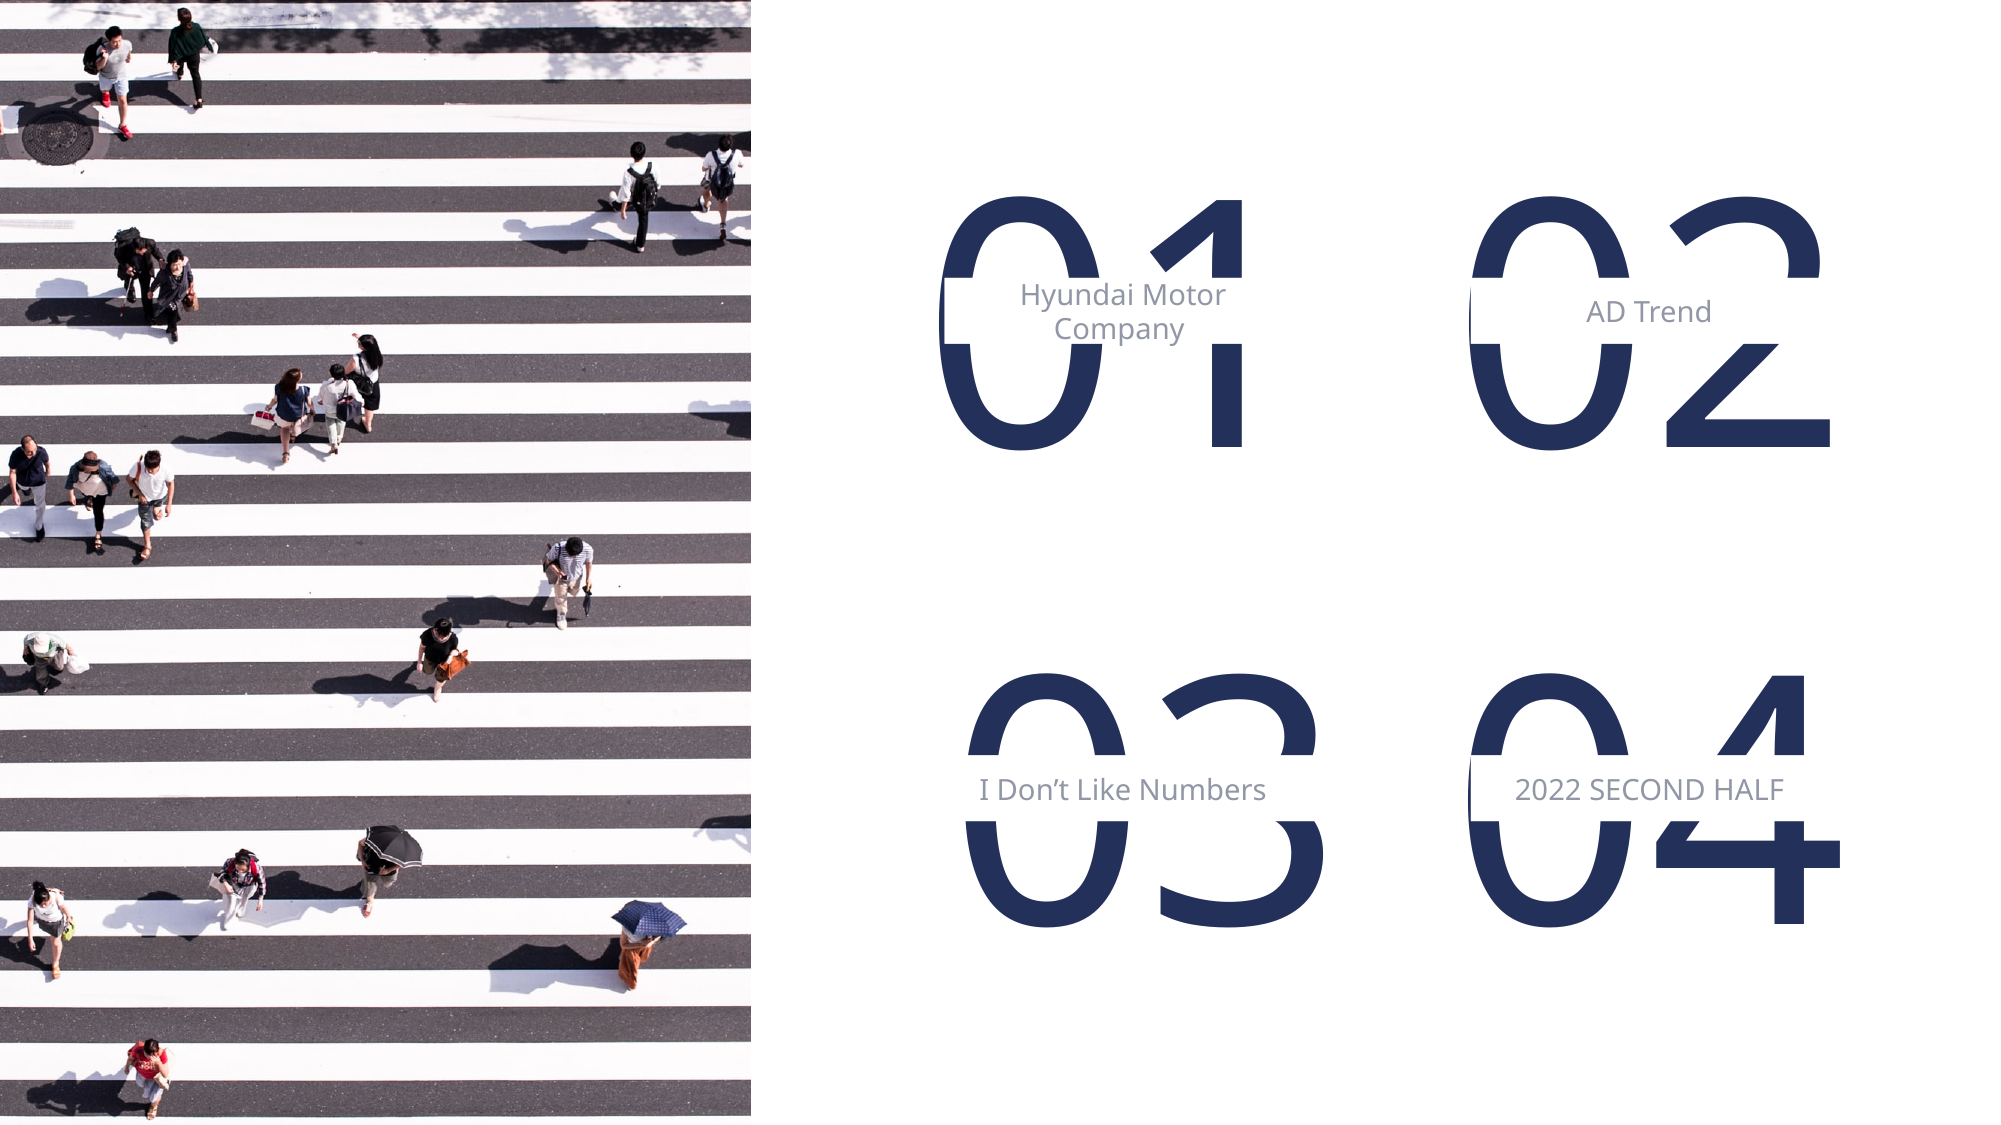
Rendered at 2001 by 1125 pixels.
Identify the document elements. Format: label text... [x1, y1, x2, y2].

text_box 2022 SECOND HALF [1470, 754, 1829, 822]
text_box AD Trend [1470, 277, 1829, 345]
picture [0, 0, 751, 1125]
text_box Hyundai Motor Company [943, 277, 1303, 345]
text_box I Don’t Like Numbers [912, 754, 1334, 822]
